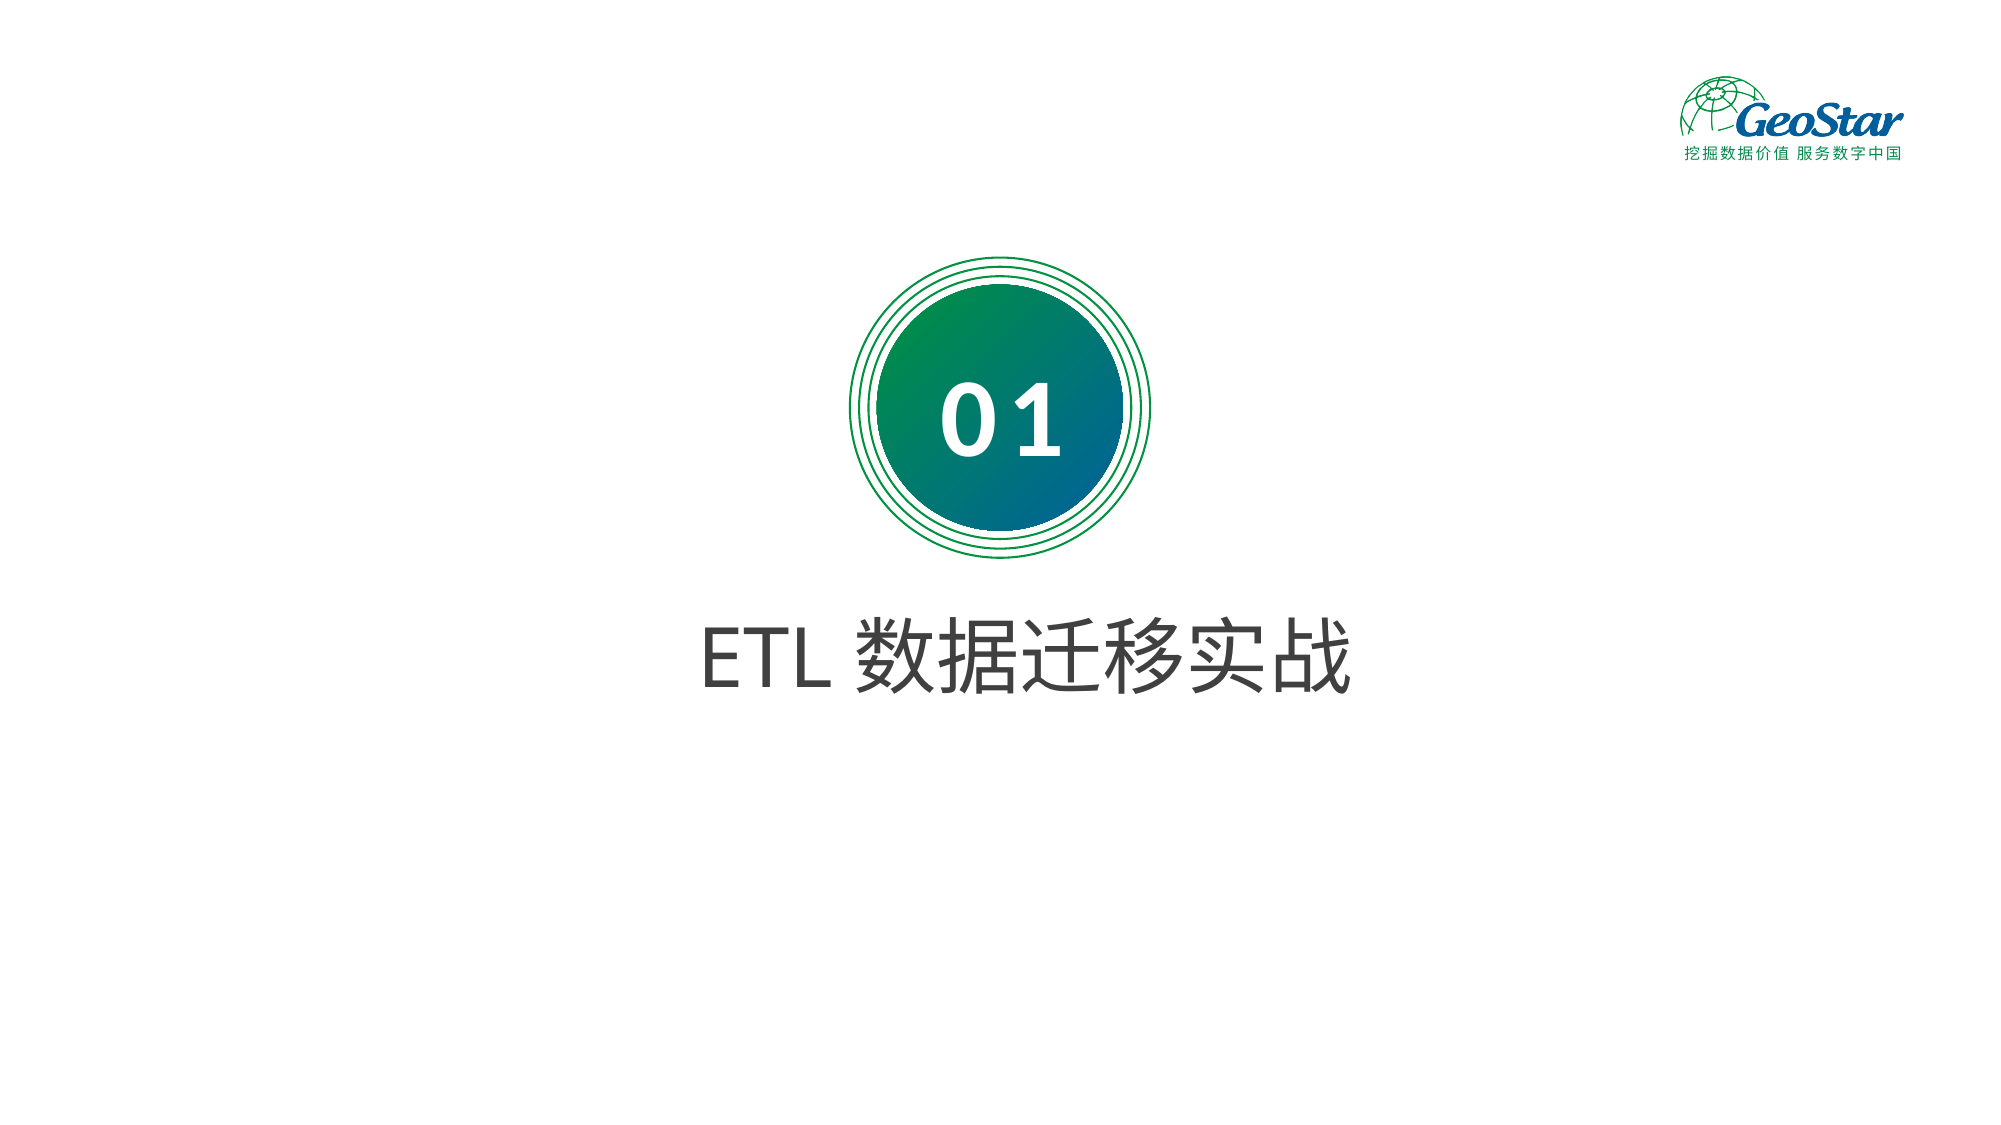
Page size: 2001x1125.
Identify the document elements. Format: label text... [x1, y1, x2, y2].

text_box ETL数据迁移实战 [682, 596, 1499, 712]
text_box 01 [879, 336, 1101, 587]
picture [1680, 76, 1904, 137]
